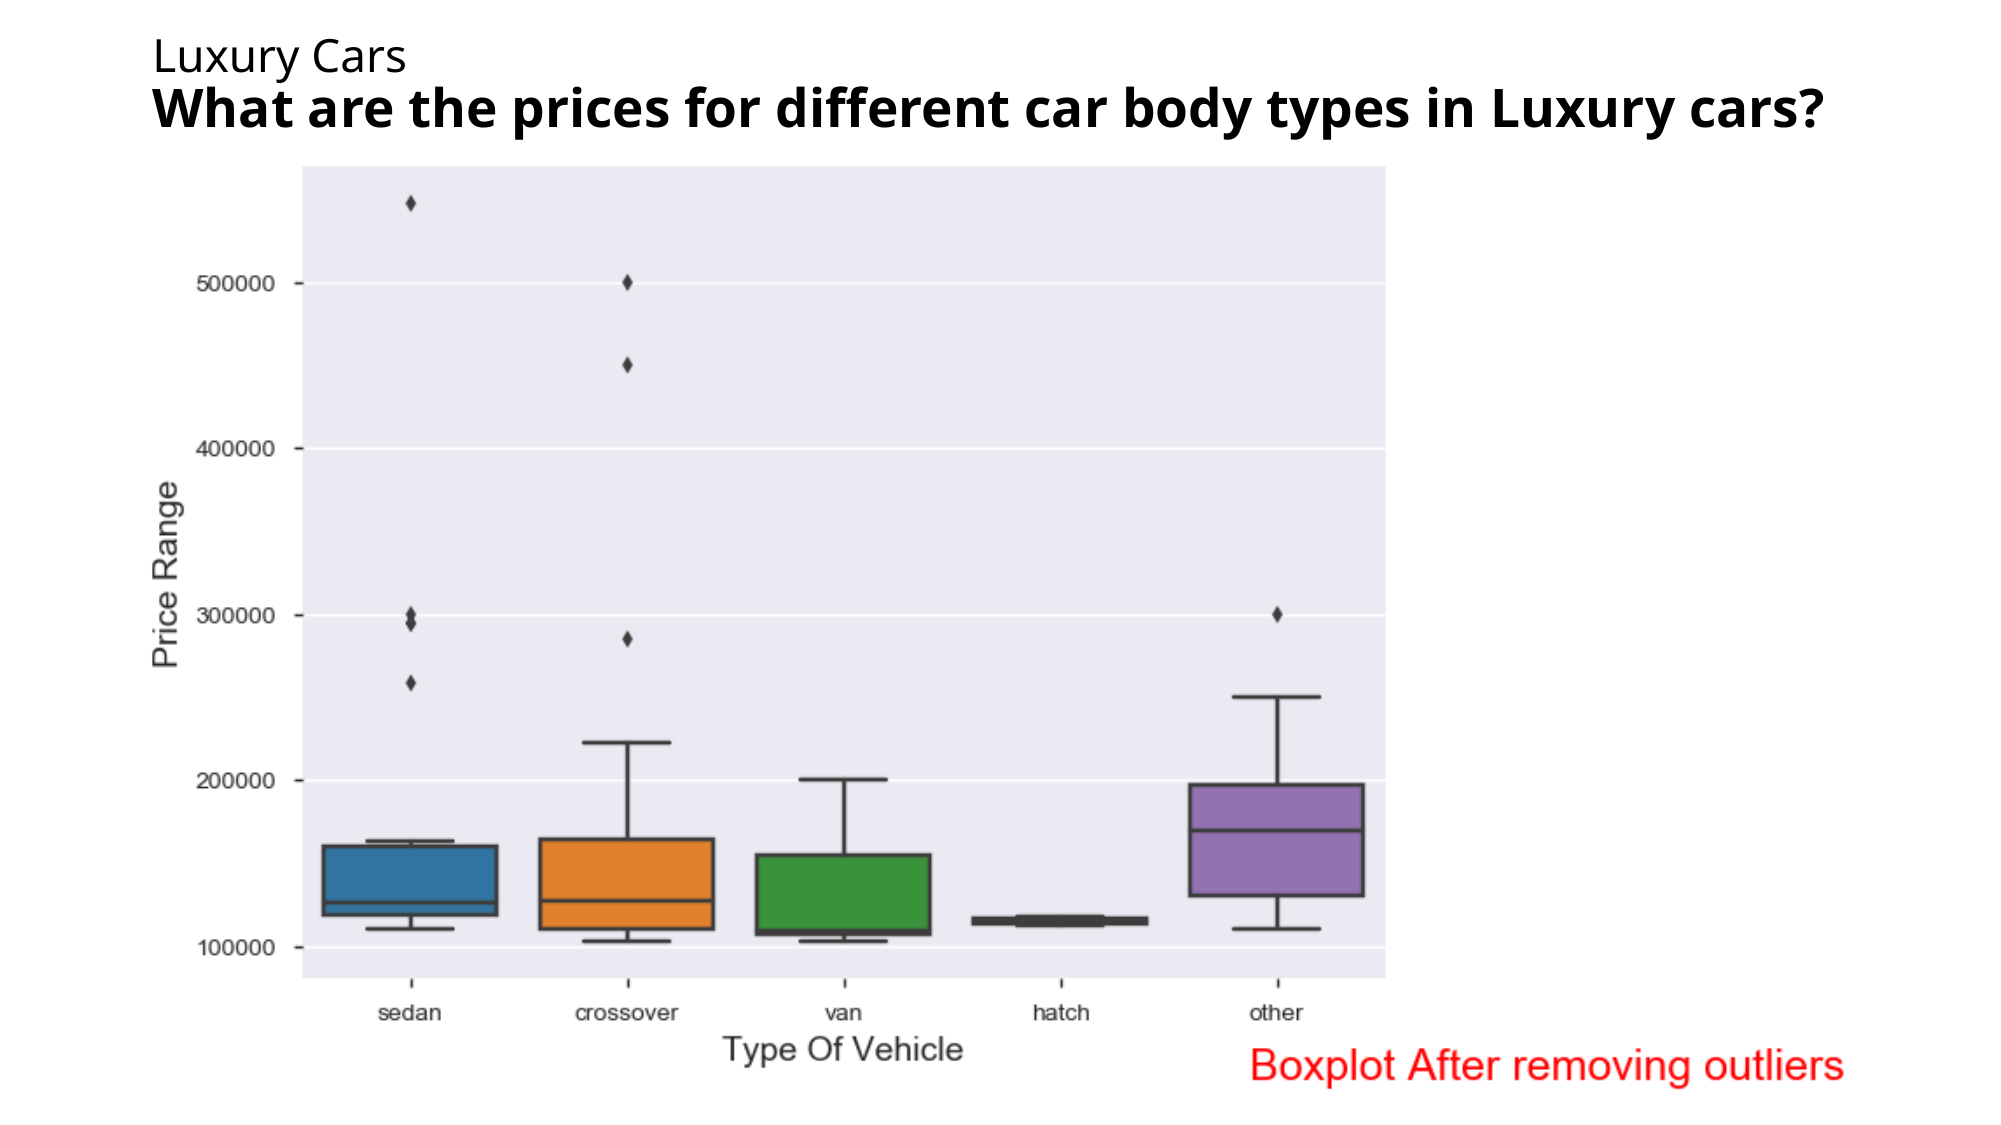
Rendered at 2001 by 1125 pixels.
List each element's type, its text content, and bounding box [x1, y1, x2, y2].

title Luxury Cars What are the prices for different car body types in Luxury cars? [137, 20, 1863, 144]
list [137, 144, 1863, 1105]
